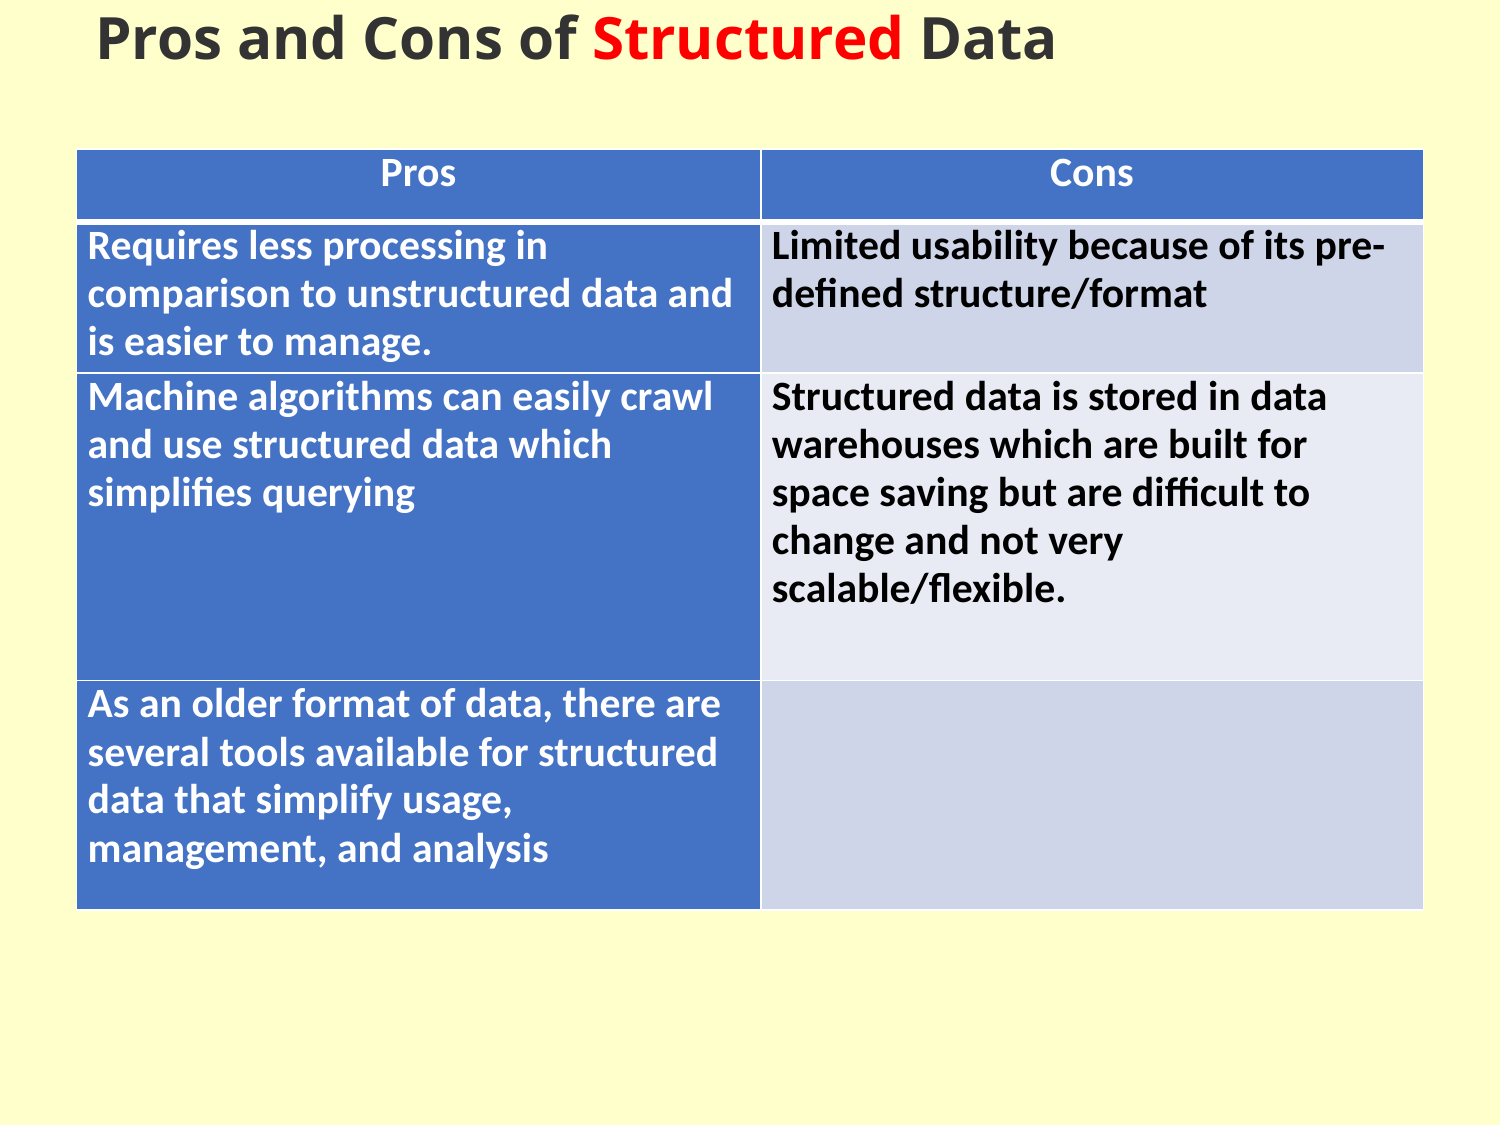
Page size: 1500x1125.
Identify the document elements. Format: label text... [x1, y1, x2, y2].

table_cell [762, 681, 1423, 909]
table_cell Requires less processing in comparison to unstructured data and is easier to manage. [77, 225, 760, 372]
table_header Cons [762, 150, 1423, 219]
table_cell As an older format of data, there are several tools available for structured data that simplify usage, management, and analysis [77, 681, 760, 909]
title Pros and Cons of Structured Data [80, 0, 1363, 73]
table_cell Limited usability because of its pre-defined structure/format [762, 225, 1423, 372]
table_cell Structured data is stored in data warehouses which are built for space saving but are difficult to change and not very scalable/flexible. [762, 374, 1423, 680]
table_cell Machine algorithms can easily crawl and use structured data which simplifies querying [77, 374, 760, 680]
table_header Pros [77, 150, 760, 219]
